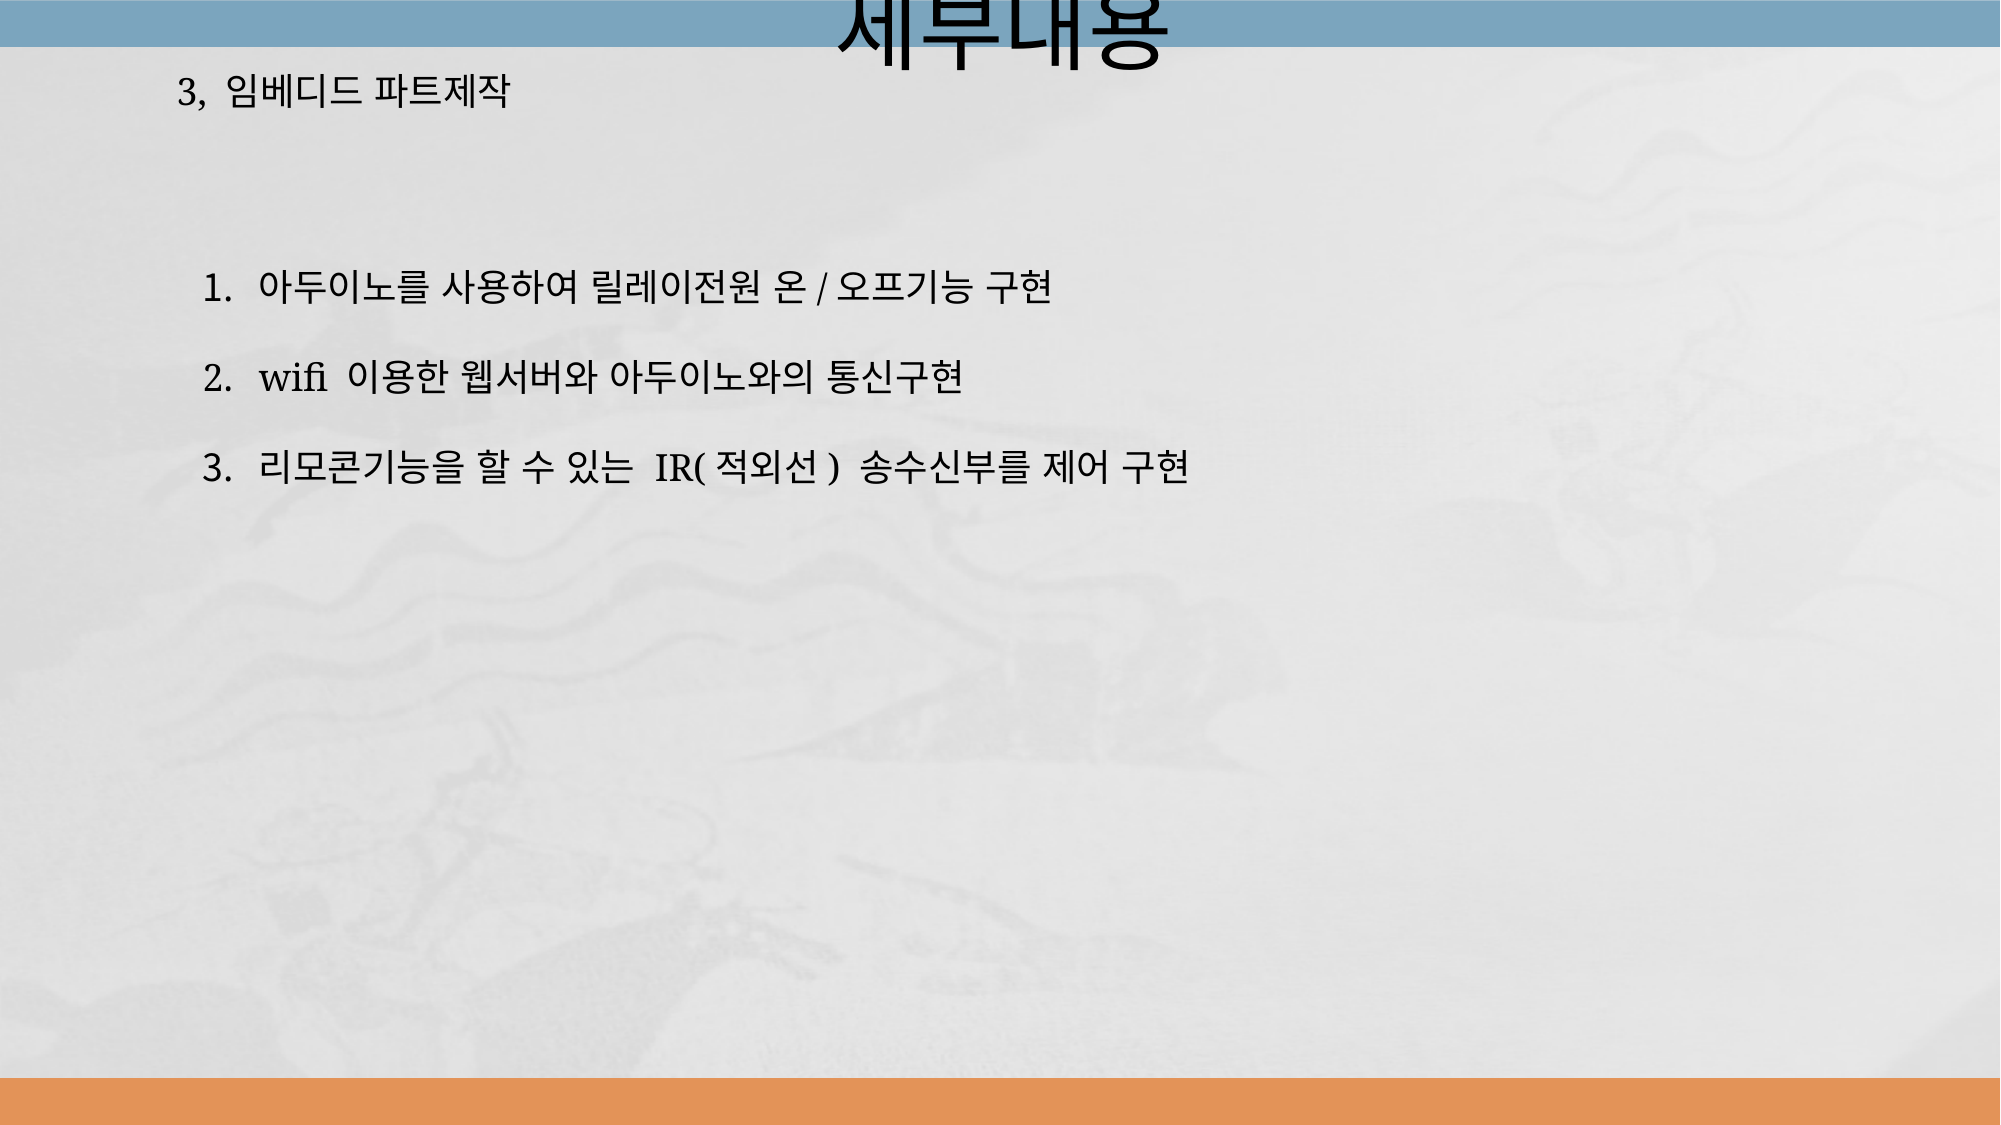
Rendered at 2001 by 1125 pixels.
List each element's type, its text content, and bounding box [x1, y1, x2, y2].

text_box 3, 임베디드 파트제작 [161, 60, 753, 121]
text_box 세부내용 [141, 0, 1867, 195]
text_box 아두이노를 사용하여 릴레이전원 온/오프기능 구현 wifi 이용한 웹서버와 아두이노와의 통신구현 리모콘기능을 할 수 있는 IR(적외선) 송수신부를 제어 구현 [187, 256, 1398, 497]
